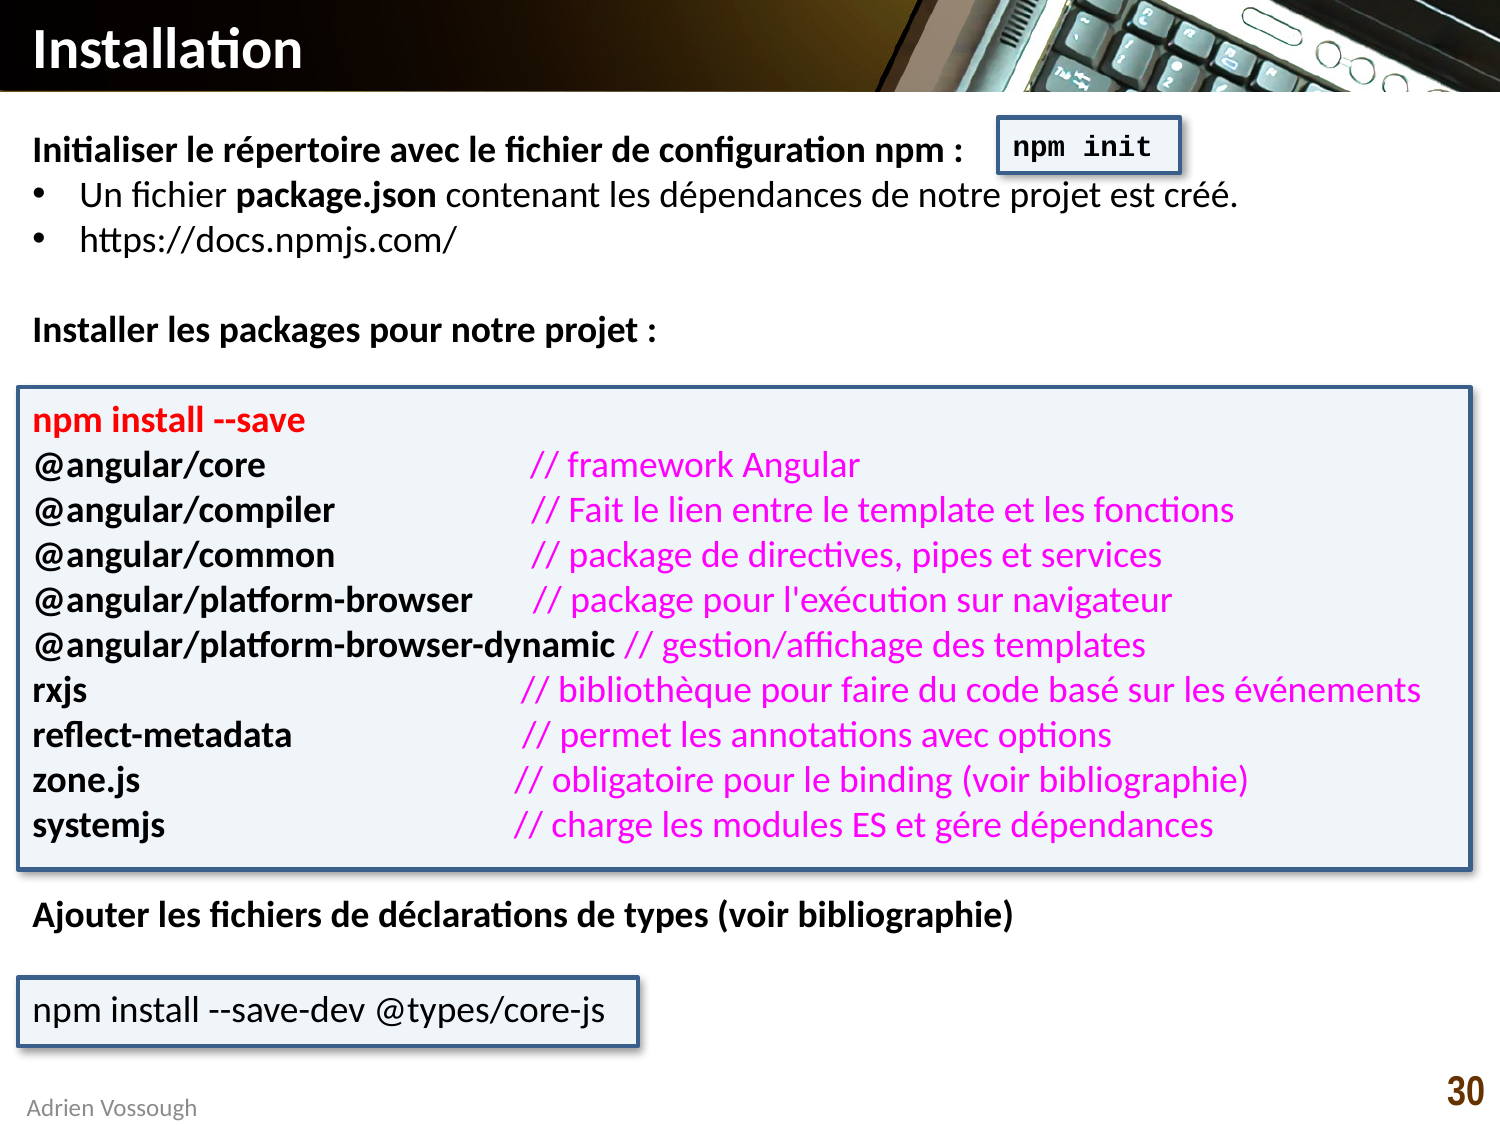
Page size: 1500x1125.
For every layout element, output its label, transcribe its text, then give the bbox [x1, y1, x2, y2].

slide_number 30 [1411, 1058, 1500, 1119]
picture [0, 0, 1500, 1125]
title Installation [17, 0, 892, 90]
text_box npm init [996, 115, 1182, 175]
text_box Initialiser le répertoire avec le fichier de configuration npm : Un fichier package.json contenant les dépendances de notre projet est créé. https://docs.npmjs.com/ Installer les packages pour notre projet : Ajouter les fichiers de déclarations de types (voir bibliographie) [17, 117, 1471, 385]
text_box npm install --save-dev @types/core-js [16, 975, 640, 1048]
text_box Initialiser le répertoire avec le fichier de configuration npm : Un fichier package.json contenant les dépendances de notre projet est créé. https://docs.npmjs.com/ Installer les packages pour notre projet : Ajouter les fichiers de déclarations de types (voir bibliographie) [17, 878, 1471, 943]
text_box npm install --save @angular/core // framework Angular @angular/compiler // Fait le lien entre le template et les fonctions @angular/common // package de directives, pipes et services @angular/platform-browser // package pour l'exécution sur navigateur @angular/platform-browser-dynamic // gestion/affichage des templates rxjs // bibliothèque pour faire du code basé sur les événements reflect-metadata // permet les annotations avec options zone.js // obligatoire pour le binding (voir bibliographie) systemjs // charge les modules ES et gére dépendances [16, 385, 1473, 872]
footer Adrien Vossough [0, 1088, 225, 1125]
